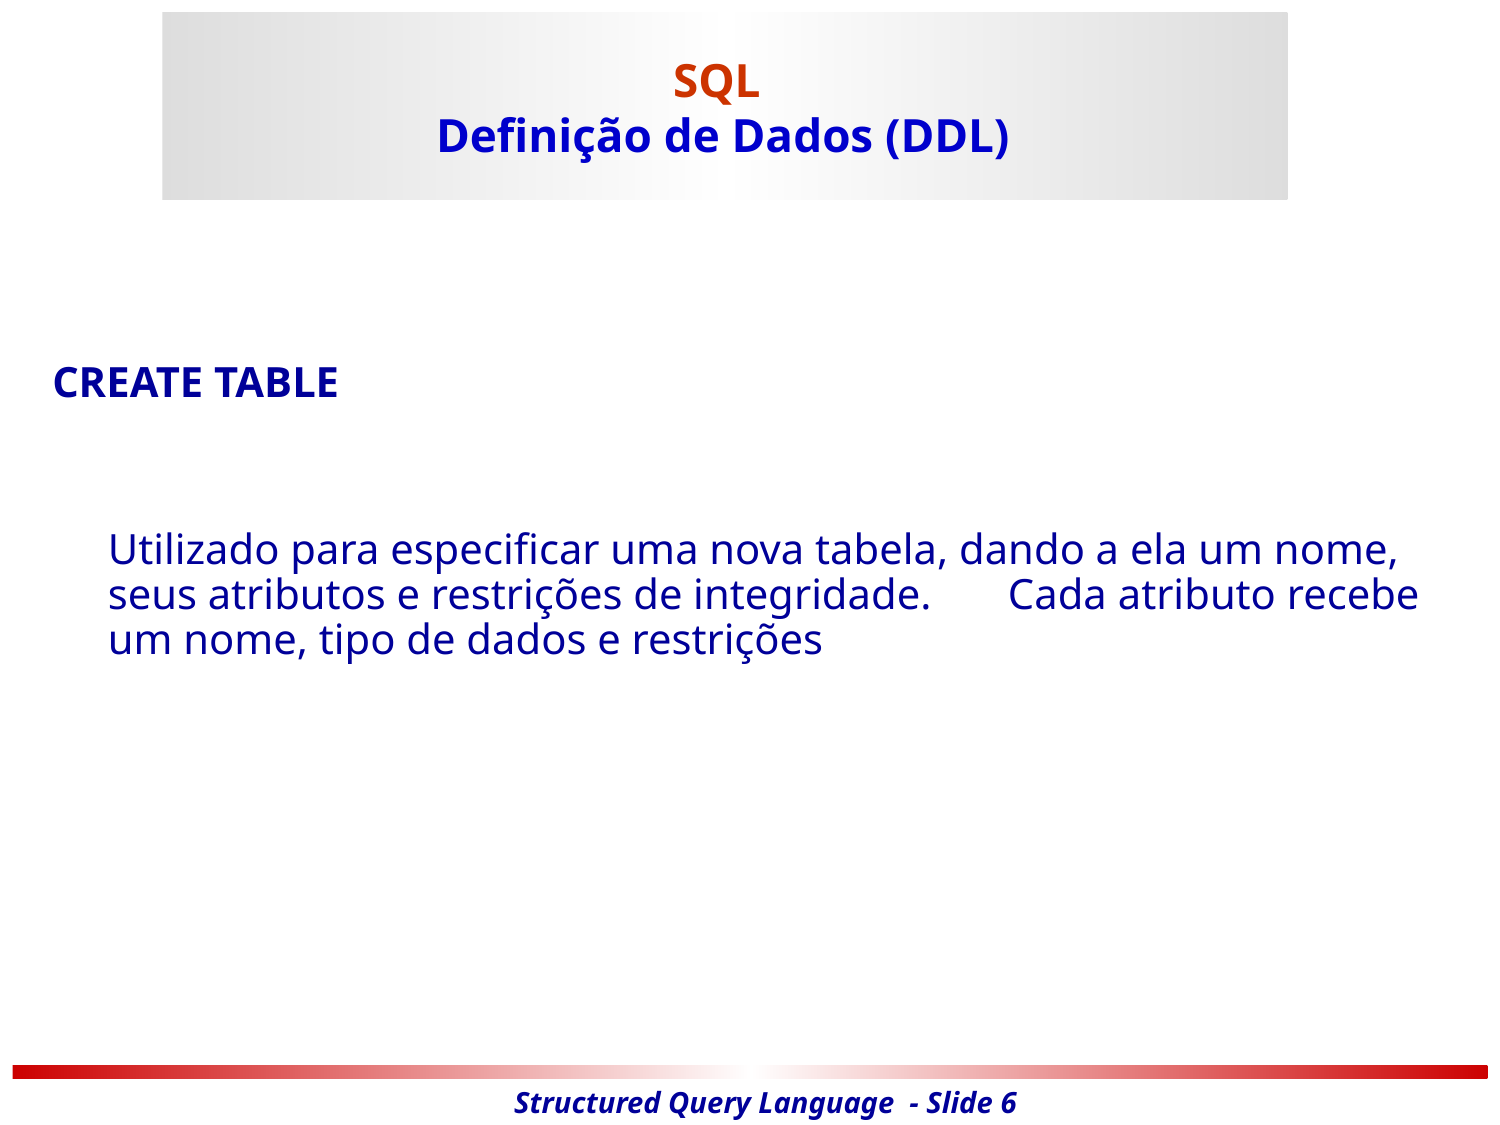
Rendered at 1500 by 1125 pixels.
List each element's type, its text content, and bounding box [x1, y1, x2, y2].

list CREATE TABLE Utilizado para especificar uma nova tabela, dando a ela um nome, seus atributos e restrições de integridade. Cada atributo recebe um nome, tipo de dados e restrições [37, 243, 1451, 897]
title SQL Definição de Dados (DDL) [49, 4, 1397, 209]
